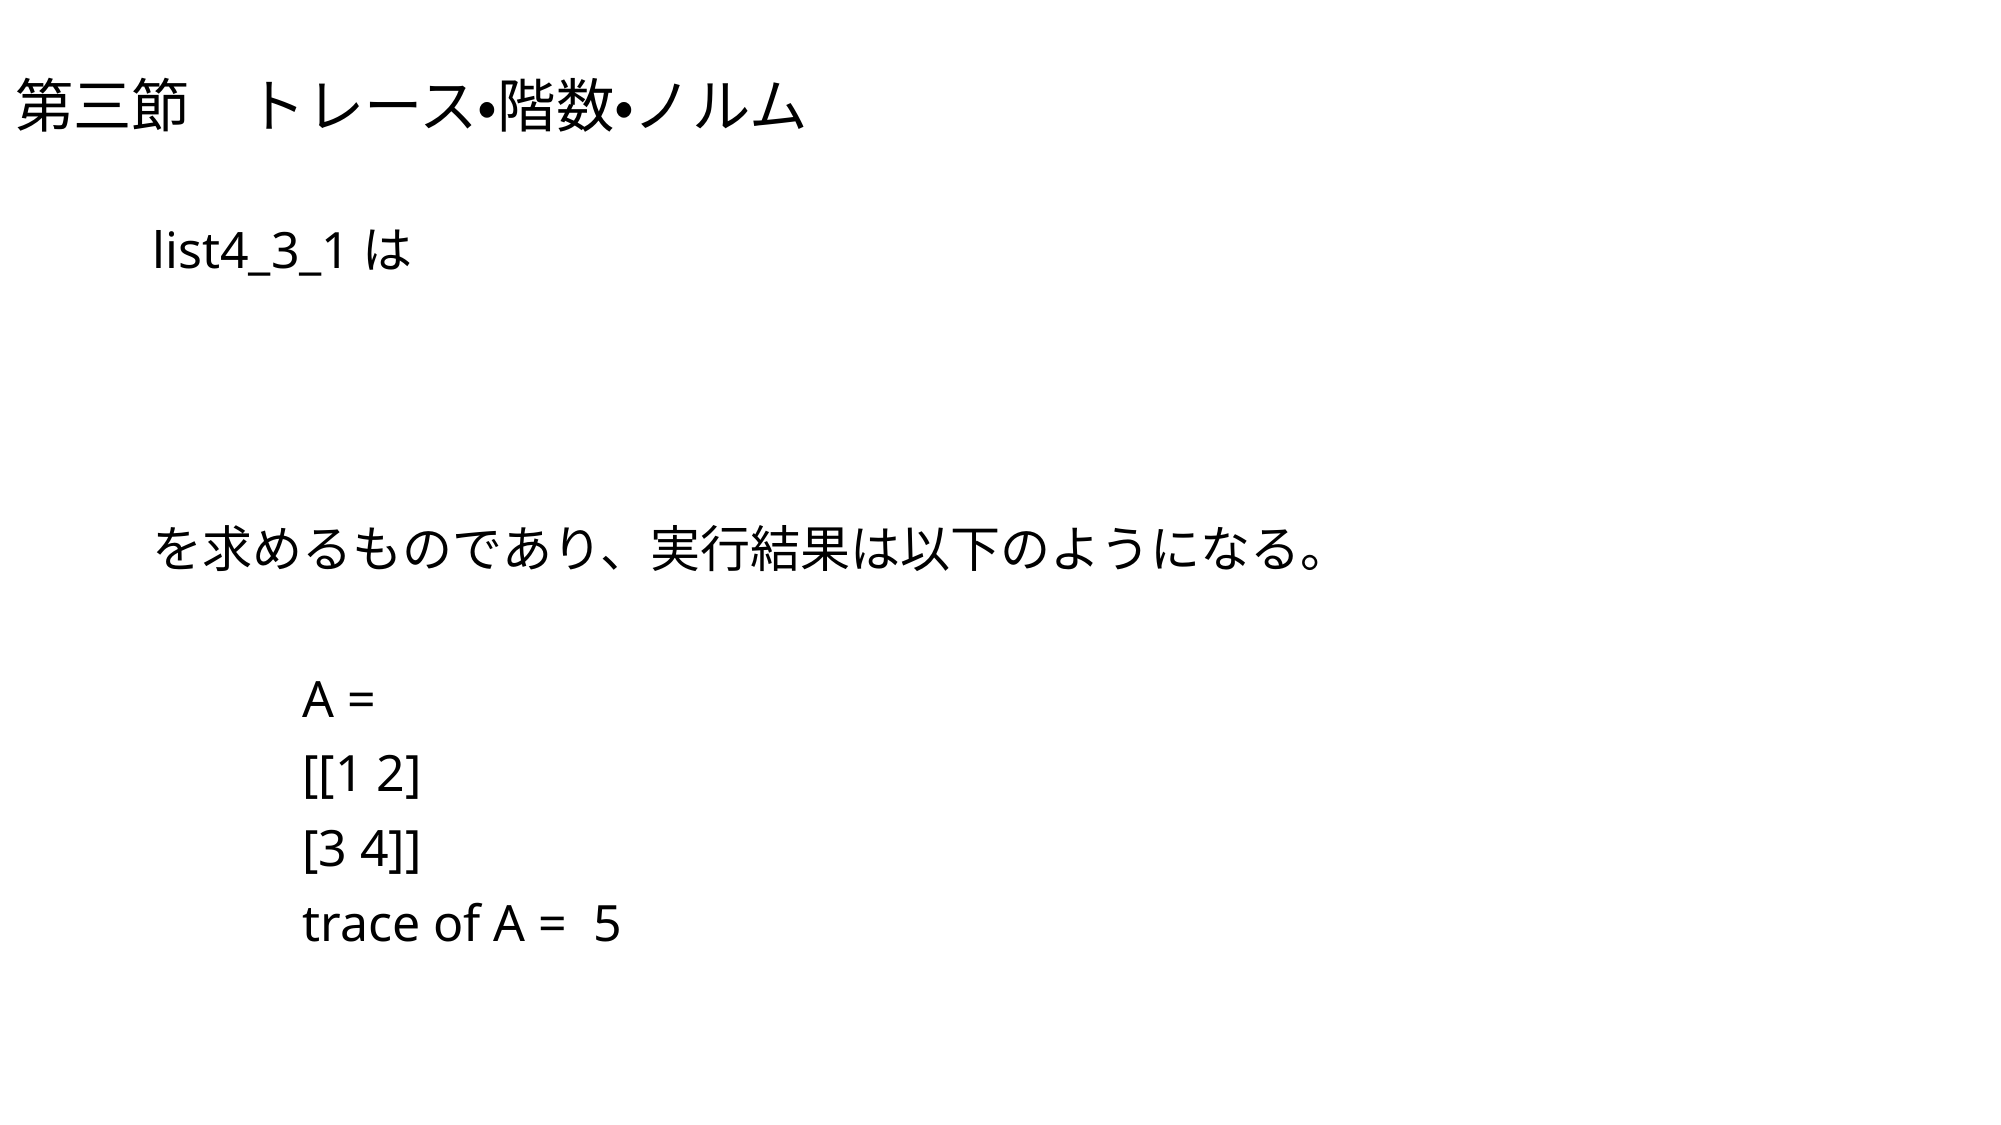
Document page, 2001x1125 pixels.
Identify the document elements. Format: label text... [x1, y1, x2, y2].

title 第三節 トレース・階数・ノルム [0, 0, 1725, 218]
